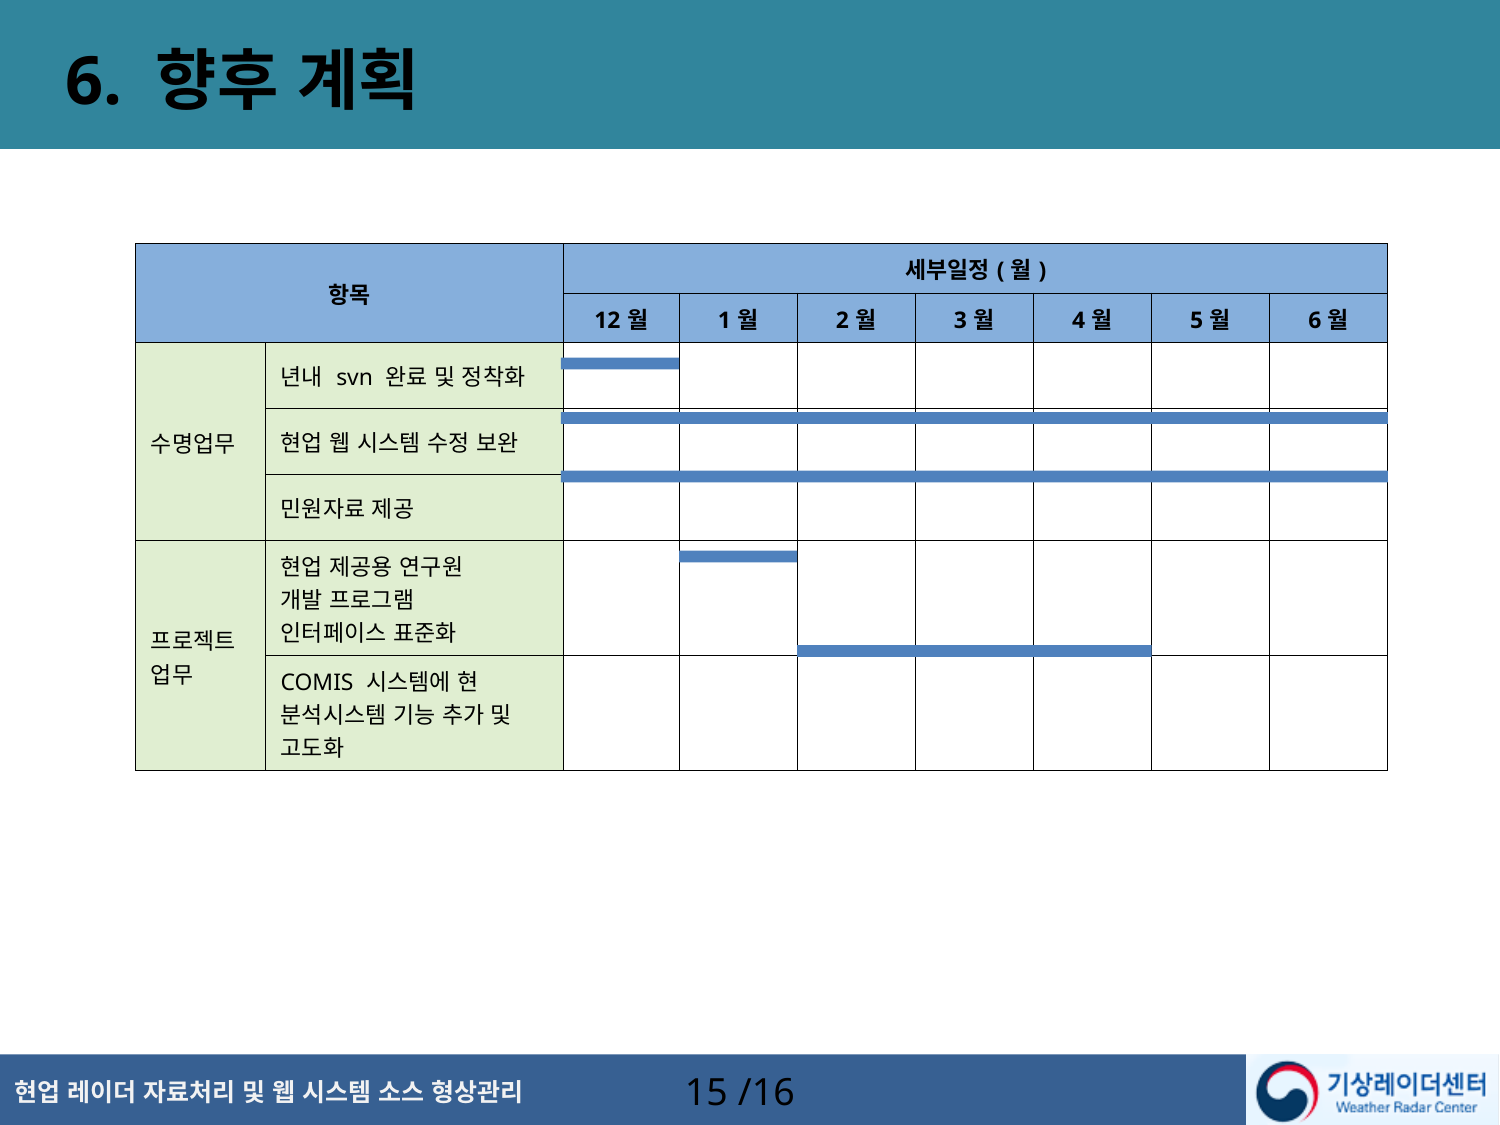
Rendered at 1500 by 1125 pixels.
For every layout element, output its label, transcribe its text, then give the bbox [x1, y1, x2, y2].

text_box 6. 향후 계획 [50, 30, 436, 126]
table_cell [916, 343, 1033, 408]
table_cell [916, 426, 1033, 469]
table_cell [1270, 343, 1387, 408]
table_cell [564, 656, 679, 770]
table_cell [1034, 659, 1151, 770]
table_cell [564, 484, 679, 540]
table_cell [680, 426, 797, 469]
table_cell [1034, 541, 1151, 643]
table_cell [680, 343, 797, 408]
slide_number 15 [670, 1060, 1021, 1121]
table_cell [564, 343, 679, 356]
text_box [795, 643, 1154, 659]
text_box [559, 469, 1390, 484]
table_cell [916, 541, 1033, 643]
table_cell [1270, 656, 1387, 770]
text_box [559, 356, 681, 371]
table_cell [680, 541, 797, 549]
table_cell [1152, 484, 1269, 540]
table_cell 수명업무 [136, 343, 265, 540]
table_cell [680, 484, 797, 540]
table_cell 년내 svn 완료 및 정착화 [266, 343, 563, 408]
table_cell [1152, 541, 1269, 655]
table_cell 민원자료 제공 [266, 475, 563, 540]
table_cell [564, 541, 679, 655]
table_cell [798, 484, 915, 540]
table_cell [1152, 656, 1269, 770]
table_cell [564, 426, 679, 469]
picture [1246, 1054, 1498, 1125]
table_cell [1034, 343, 1151, 408]
table_cell [1270, 484, 1387, 540]
table_cell 12월 [564, 294, 679, 342]
table_cell COMIS 시스템에 현 분석시스템 기능 추가 및 고도화 [266, 656, 563, 770]
table_cell [1270, 541, 1387, 655]
table_cell 6월 [1270, 294, 1387, 342]
table_cell [680, 564, 797, 655]
table_cell [798, 426, 915, 469]
table_cell [798, 343, 915, 408]
table_cell 4월 [1034, 294, 1151, 342]
text_box [677, 549, 799, 564]
table_cell 현업 제공용 연구원 개발 프로그램 인터페이스 표준화 [266, 541, 563, 655]
table_cell [1034, 484, 1151, 540]
table_cell [680, 656, 797, 770]
table_header 항목 [136, 244, 563, 342]
table_cell 프로젝트 업무 [136, 541, 265, 770]
table_cell 1월 [680, 294, 797, 342]
text_box [559, 410, 1390, 426]
table_cell [1270, 426, 1387, 469]
table_cell [1152, 343, 1269, 408]
table_cell 3월 [916, 294, 1033, 342]
table_cell 현업 웹 시스템 수정 보완 [266, 409, 563, 474]
table_cell [564, 371, 679, 408]
table_cell [916, 659, 1033, 770]
table_cell [1152, 426, 1269, 469]
table_cell 2월 [798, 294, 915, 342]
table_cell [798, 541, 915, 643]
table_cell 5월 [1152, 294, 1269, 342]
table_cell [1034, 426, 1151, 469]
table_cell [798, 659, 915, 770]
table_header 세부일정(월) [564, 244, 1387, 293]
table_cell [916, 484, 1033, 540]
